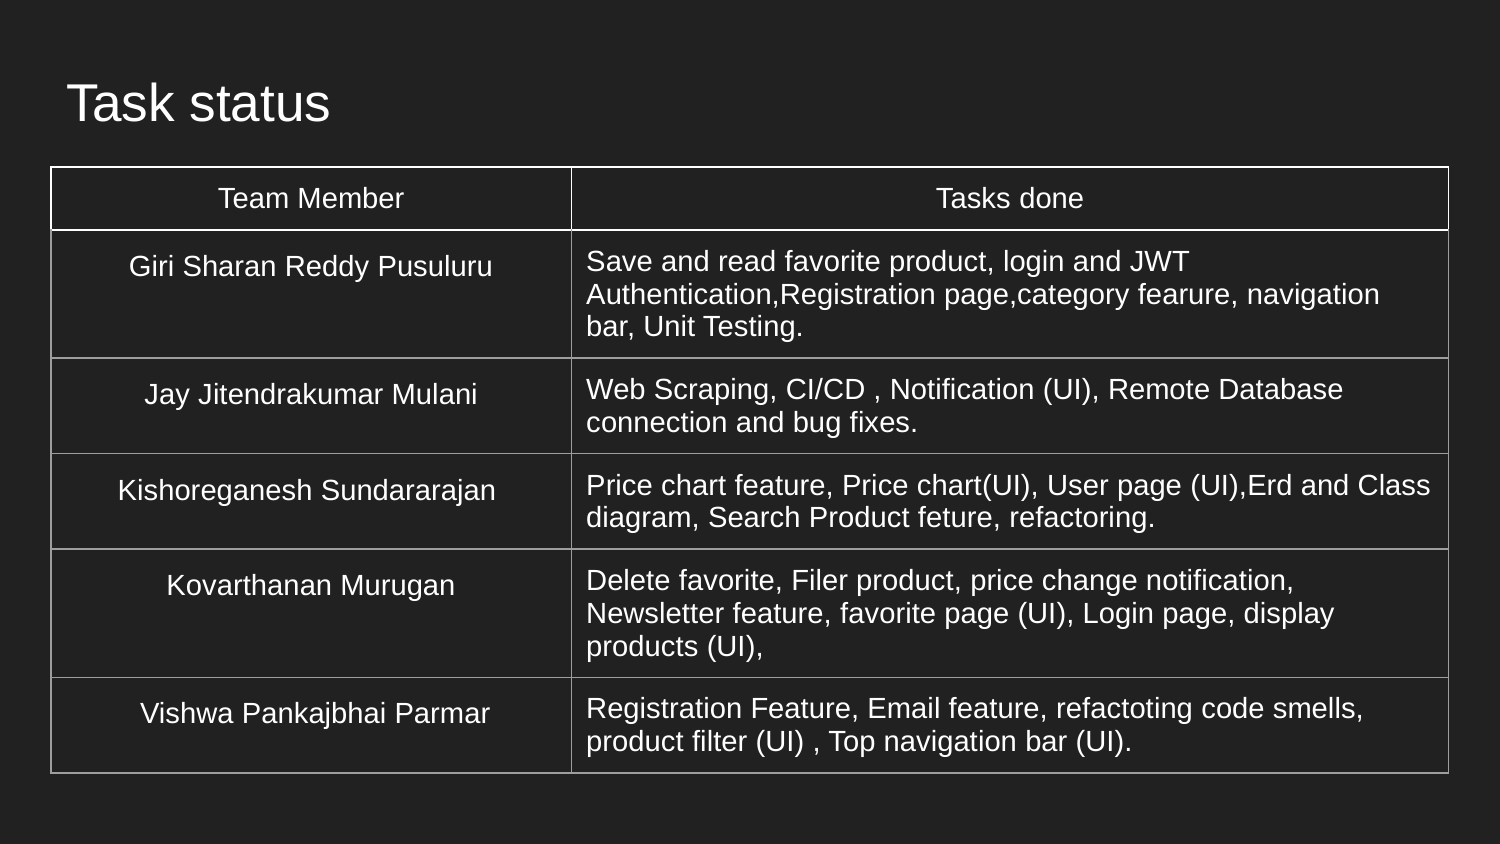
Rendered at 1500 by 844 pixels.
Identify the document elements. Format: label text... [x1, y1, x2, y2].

table_cell Vishwa Pankajbhai Parmar [52, 678, 571, 772]
table_cell Save and read favorite product, login and JWT Authentication,Registration page,category fearure, navigation bar, Unit Testing. [572, 231, 1448, 357]
table_header Tasks done [572, 168, 1448, 229]
table_cell Web Scraping, CI/CD , Notification (UI), Remote Database connection and bug fixes. [572, 359, 1448, 453]
table_cell Delete favorite, Filer product, price change notification, Newsletter feature, favorite page (UI), Login page, display products (UI), [572, 550, 1448, 677]
table_cell Price chart feature, Price chart(UI), User page (UI),Erd and Class diagram, Search Product feture, refactoring. [572, 454, 1448, 548]
table_header Team Member [52, 168, 571, 229]
table_cell Giri Sharan Reddy Pusuluru [52, 231, 571, 357]
title Task status [51, 53, 1449, 148]
table_cell Registration Feature, Email feature, refactoting code smells, product filter (UI) , Top navigation bar (UI). [572, 678, 1448, 772]
table_cell Jay Jitendrakumar Mulani [52, 359, 571, 453]
table_cell Kovarthanan Murugan [52, 550, 571, 677]
table_cell Kishoreganesh Sundararajan [52, 454, 571, 548]
